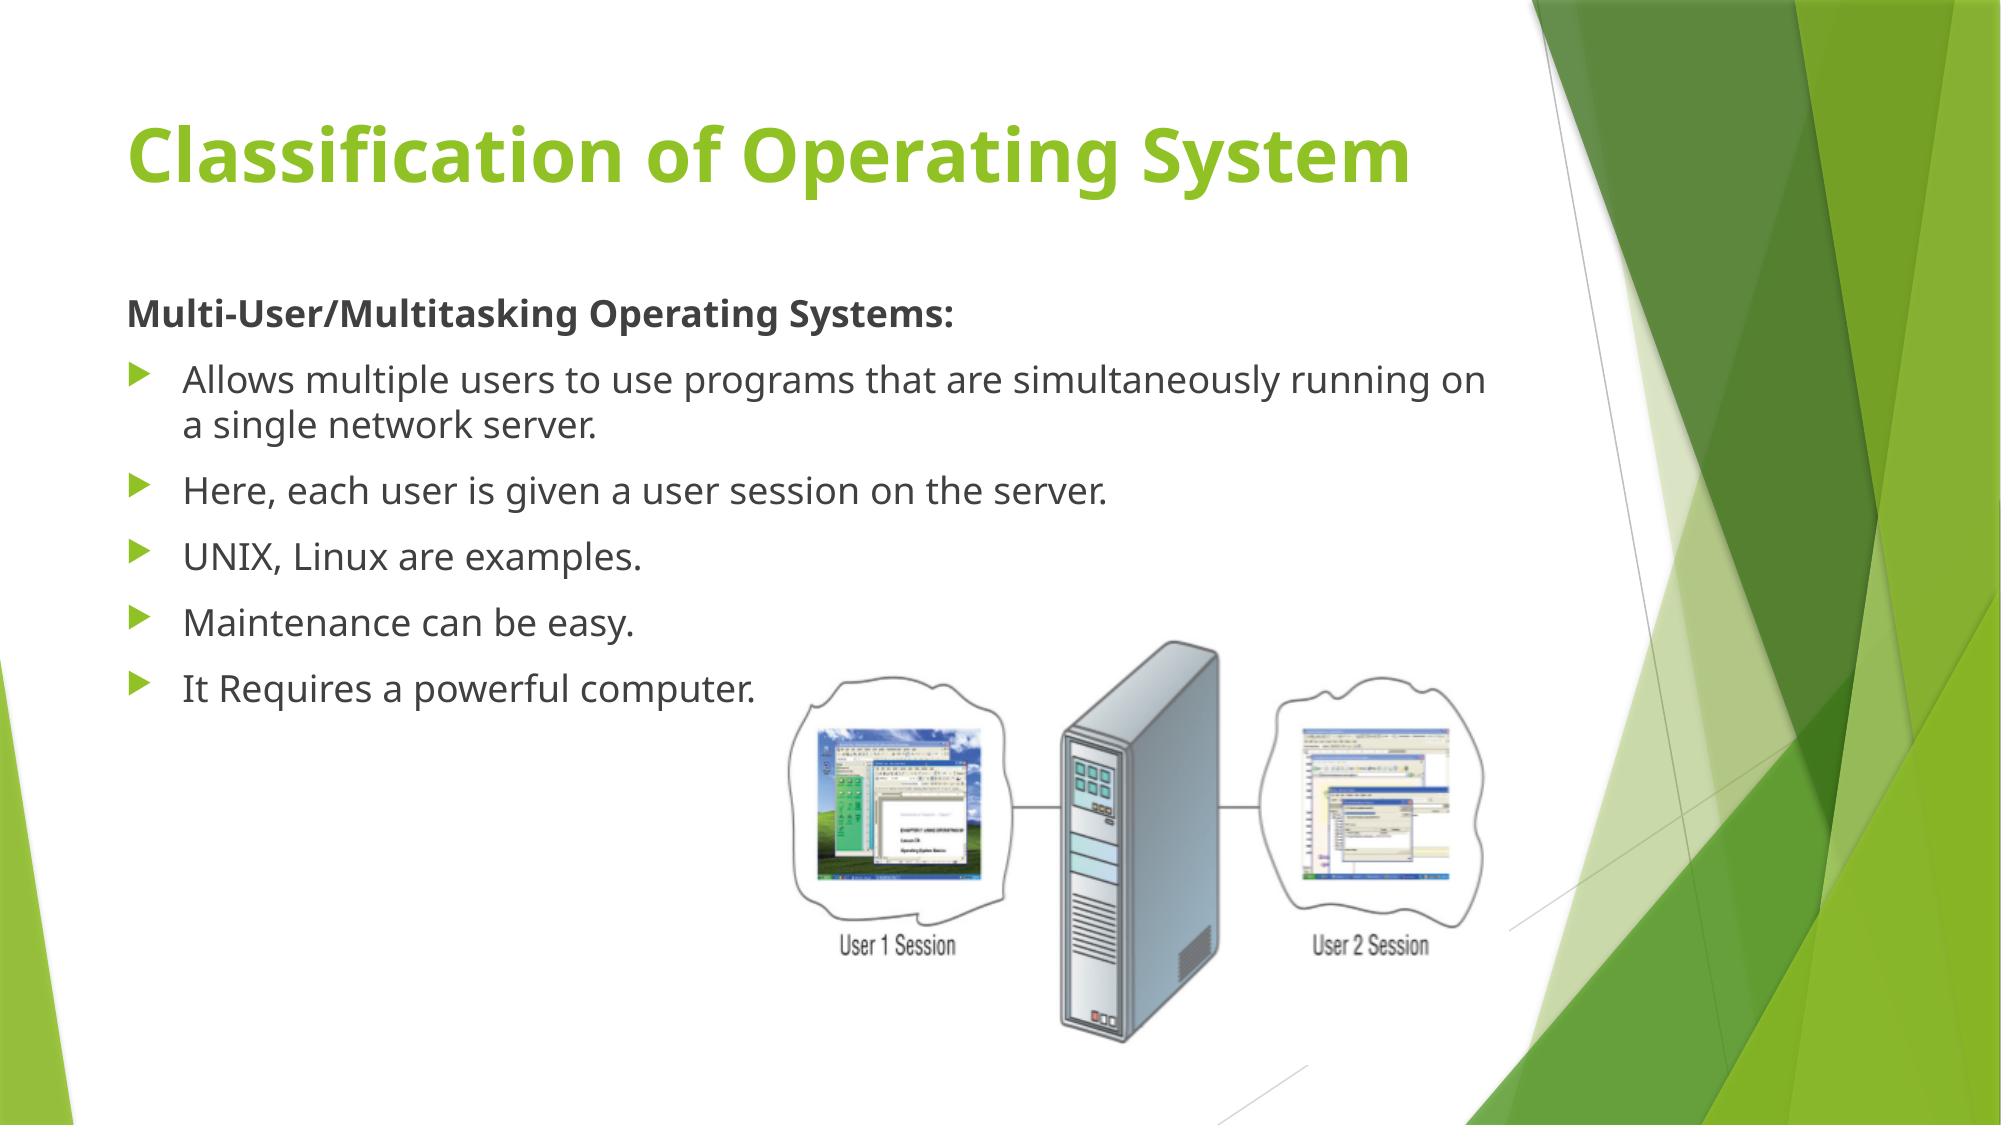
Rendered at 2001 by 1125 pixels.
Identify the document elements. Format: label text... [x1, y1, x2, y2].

picture [767, 607, 1510, 1065]
list Multi-User/Multitasking Operating Systems: Allows multiple users to use programs that are simultaneously running on a single network server. Here, each user is given a user session on the server. UNIX, Linux are examples. Maintenance can be easy. It Requires a powerful computer. [111, 282, 1522, 1065]
title Classification of Operating System [111, 99, 1522, 247]
